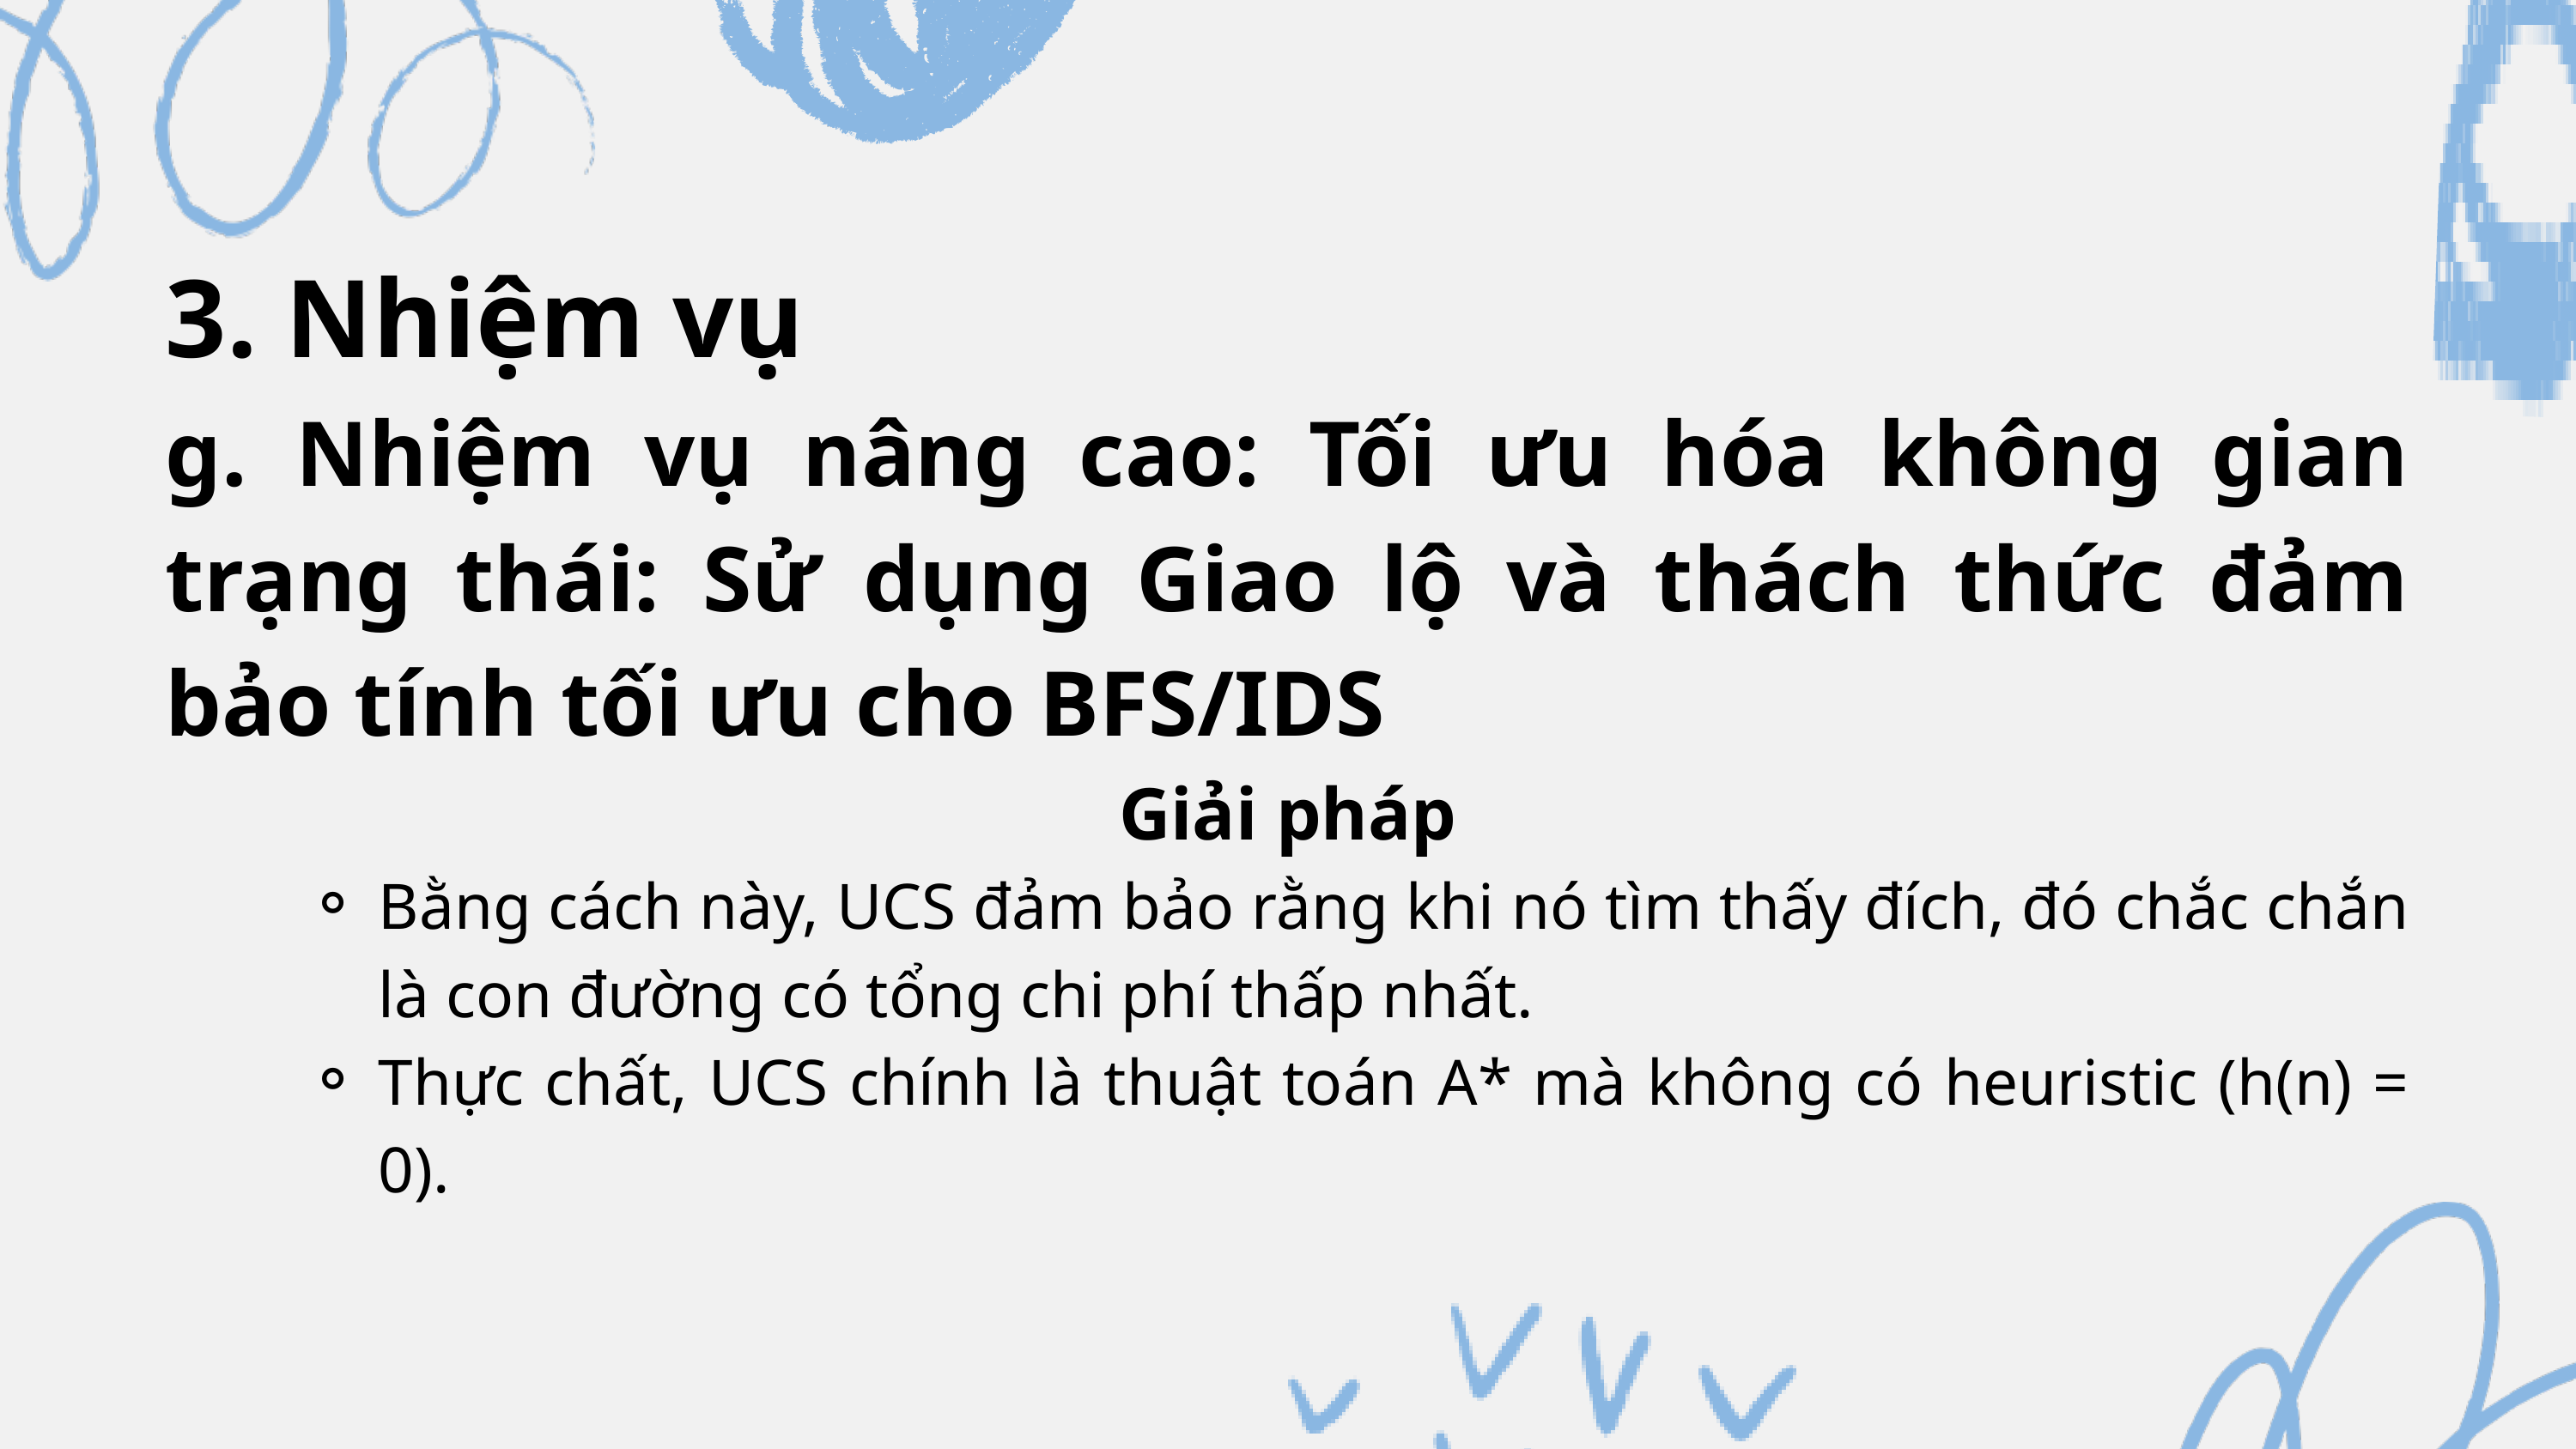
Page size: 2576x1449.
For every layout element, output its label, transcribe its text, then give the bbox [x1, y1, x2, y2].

text_box 3. Nhiệm vụ g. Nhiệm vụ nâng cao: Tối ưu hóa không gian trạng thái: Sử dụng Giao lộ và thách thức đảm bảo tính tối ưu cho BFS/IDS Giải pháp Bằng cách này, UCS đảm bảo rằng khi nó tìm thấy đích, đó chắc chắn là con đường có tổng chi phí thấp nhất. Thực chất, UCS chính là thuật toán A* mà không có heuristic (h(n) = 0). [165, 228, 2411, 1293]
text_box [0, 0, 596, 282]
text_box [2162, 1202, 2576, 1449]
text_box [1288, 1303, 1862, 1449]
text_box [2431, 0, 2576, 419]
text_box [704, 0, 1113, 145]
